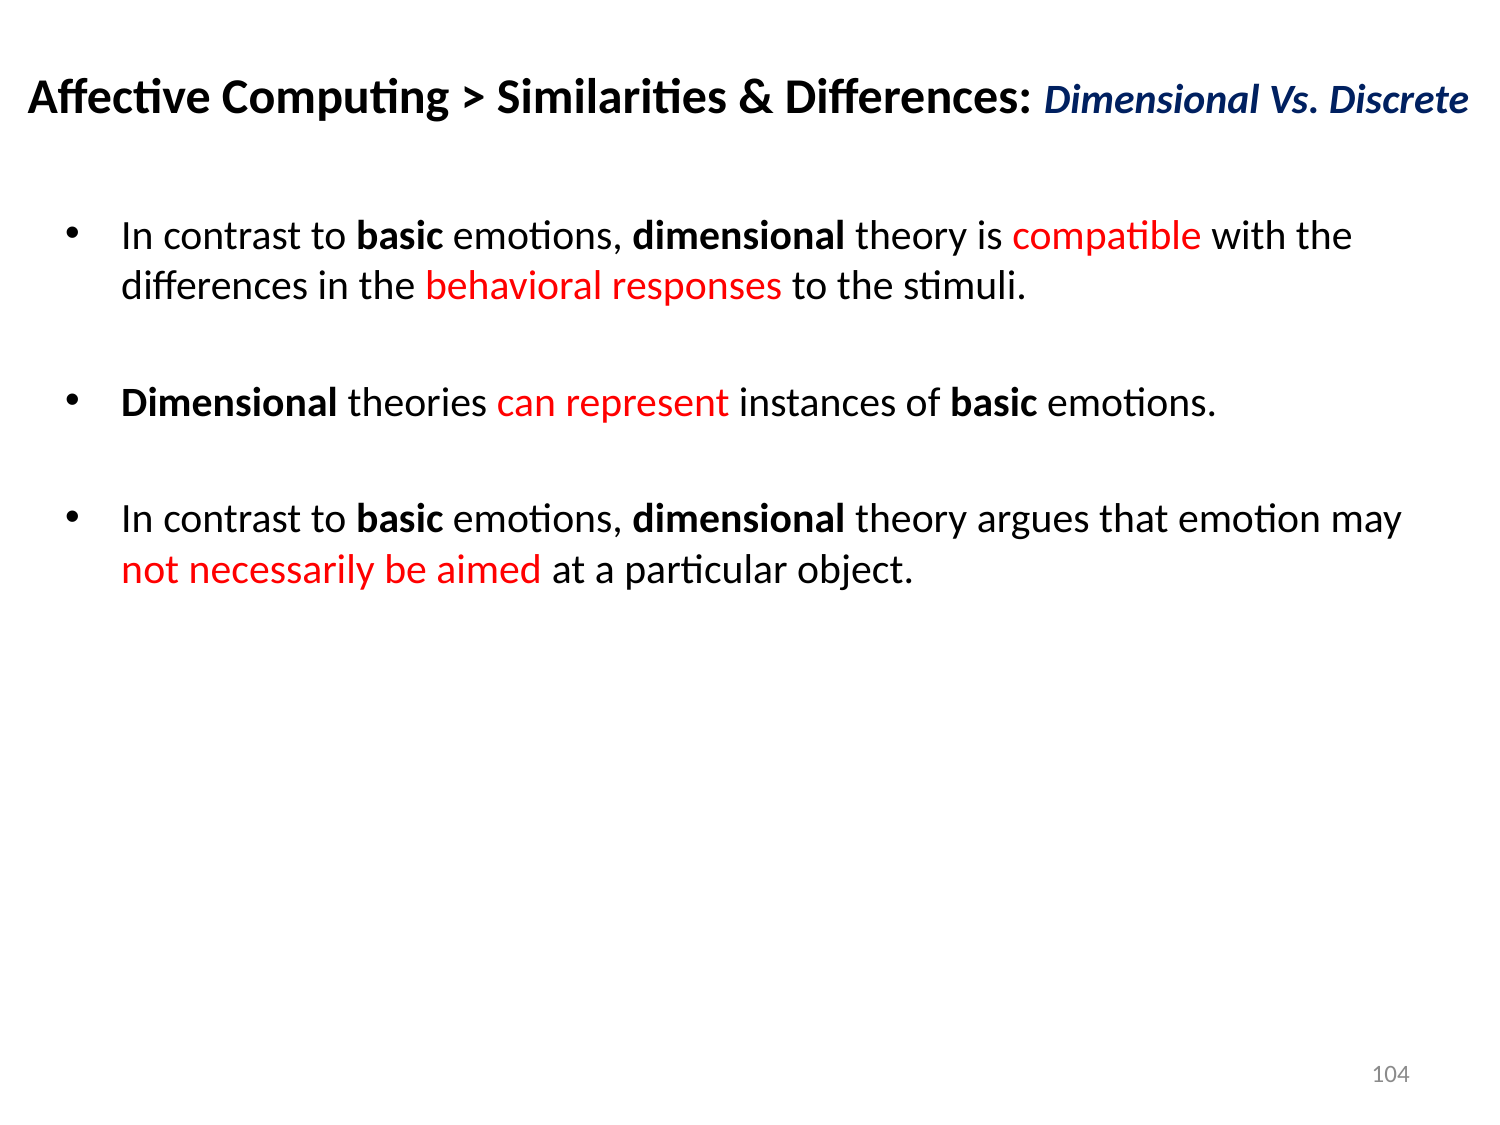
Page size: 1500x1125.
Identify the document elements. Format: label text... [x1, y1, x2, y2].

slide_number 104 [1074, 1042, 1425, 1103]
text_box In contrast to basic emotions, dimensional theory is compatible with the differences in the behavioral responses to the stimuli. Dimensional theories can represent instances of basic emotions. In contrast to basic emotions, dimensional theory argues that emotion may not necessarily be aimed at a particular object. [50, 200, 1450, 1050]
text_box Affective Computing > Similarities & Differences: Dimensional Vs. Discrete [12, 0, 1500, 188]
